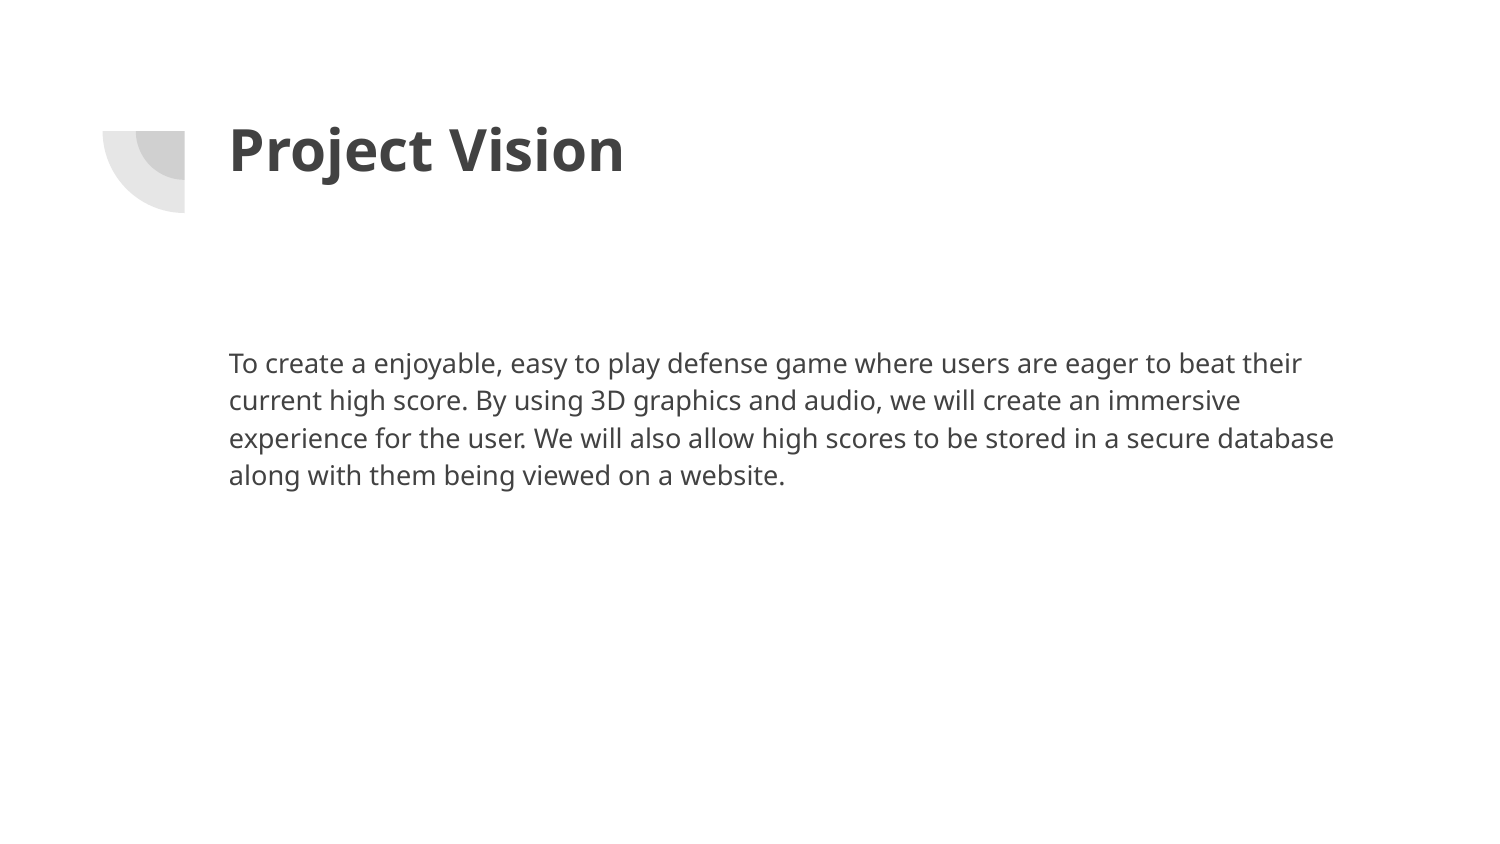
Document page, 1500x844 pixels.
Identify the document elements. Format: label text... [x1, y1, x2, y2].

list To create a enjoyable, easy to play defense game where users are eager to beat their current high score. By using 3D graphics and audio, we will create an immersive experience for the user. We will also allow high scores to be stored in a secure database along with them being viewed on a website. [213, 326, 1368, 744]
title Project Vision [213, 98, 1368, 263]
